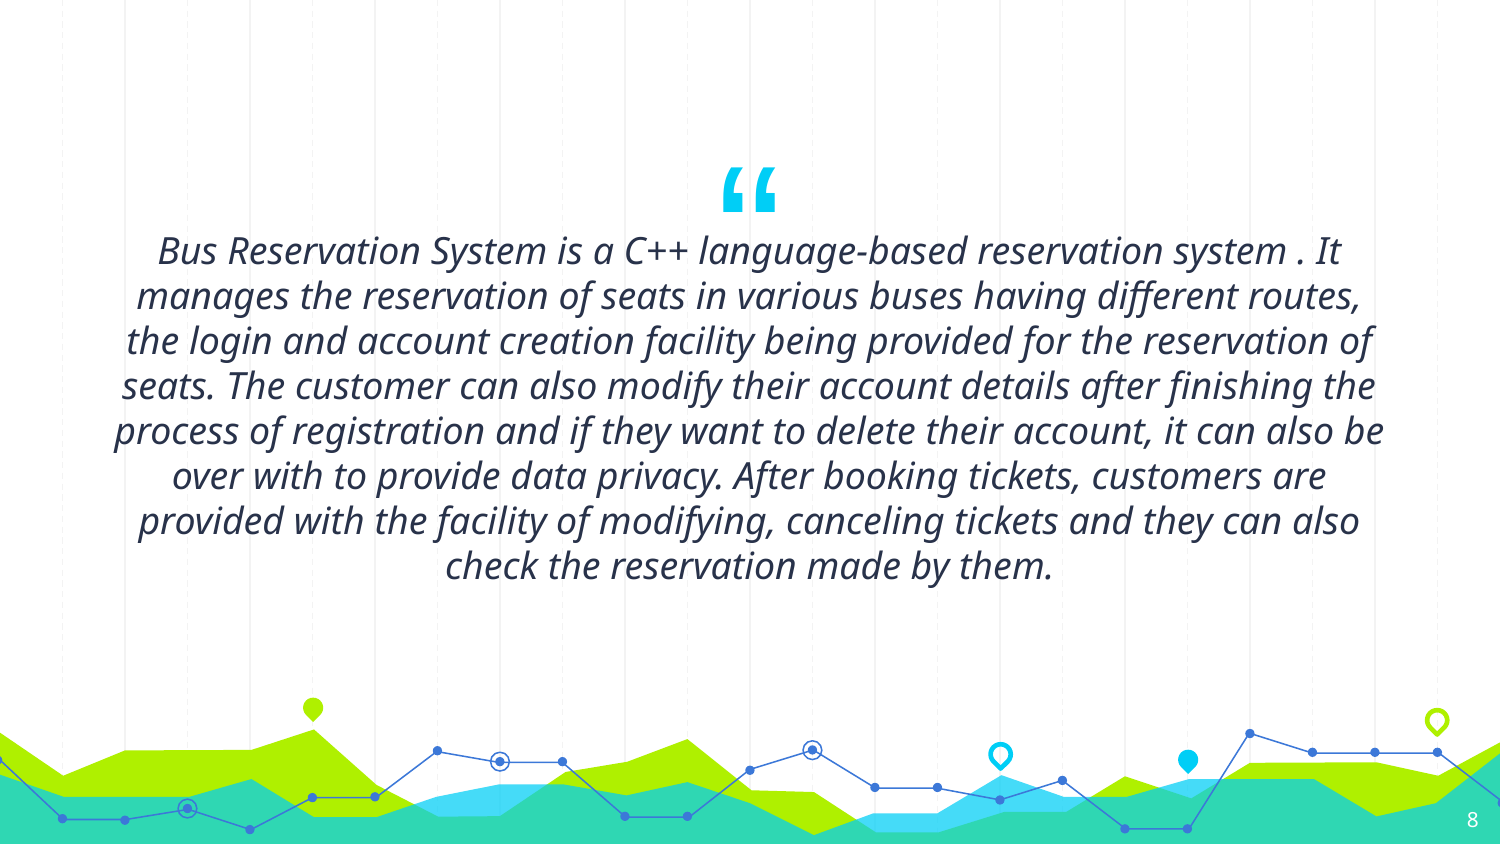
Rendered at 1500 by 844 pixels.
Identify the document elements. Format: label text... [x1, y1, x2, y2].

list Bus Reservation System is a C++ language-based reservation system . It manages the reservation of seats in various buses having different routes, the login and account creation facility being provided for the reservation of seats. The customer can also modify their account details after finishing the process of registration and if they want to delete their account, it can also be over with to provide data privacy. After booking tickets, customers are provided with the facility of modifying, canceling tickets and they can also check the reservation made by them. [91, 174, 1409, 640]
slide_number 8 [1403, 791, 1494, 844]
